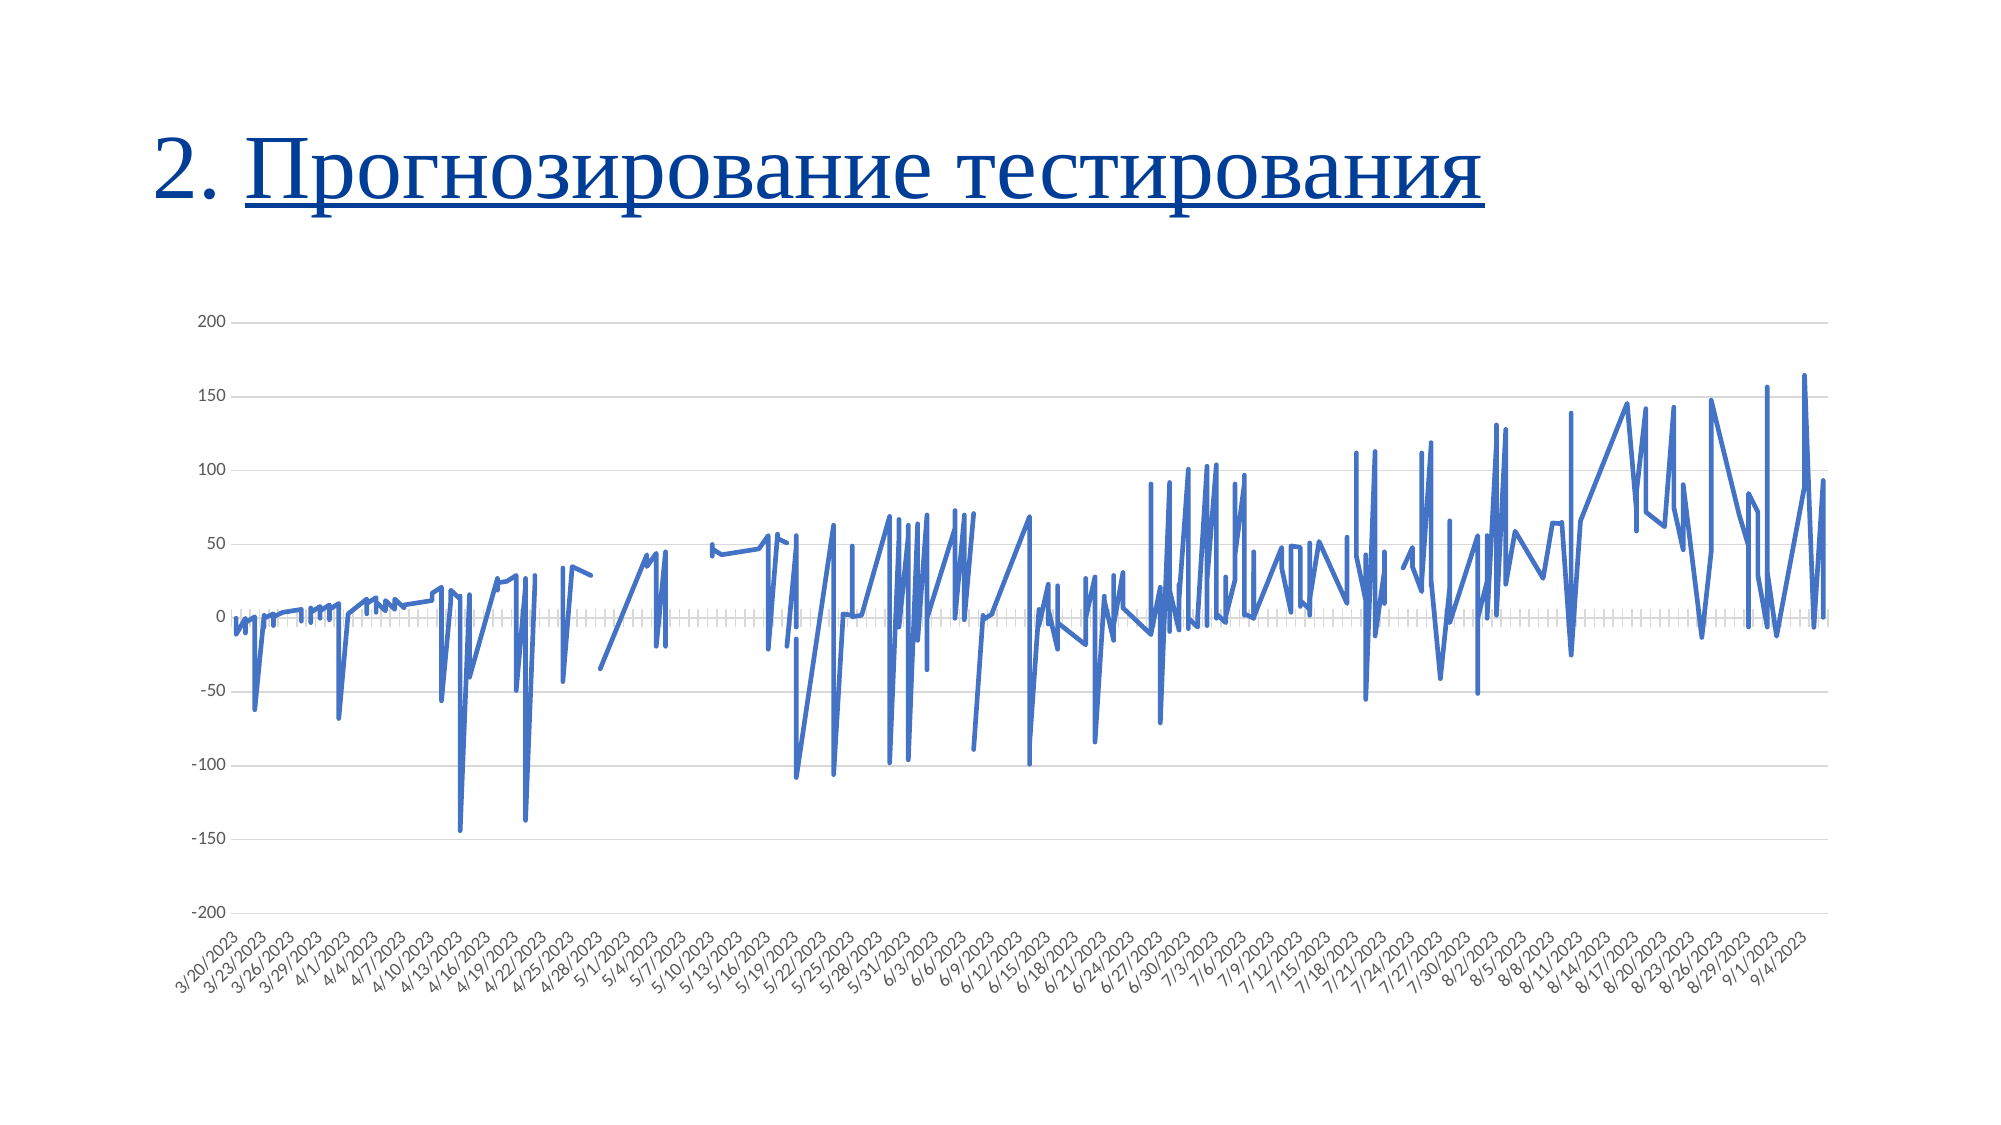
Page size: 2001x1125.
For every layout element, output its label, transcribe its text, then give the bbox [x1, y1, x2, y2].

chart [137, 299, 1863, 1014]
title 2. Прогнозирование тестирования [137, 59, 1863, 278]
